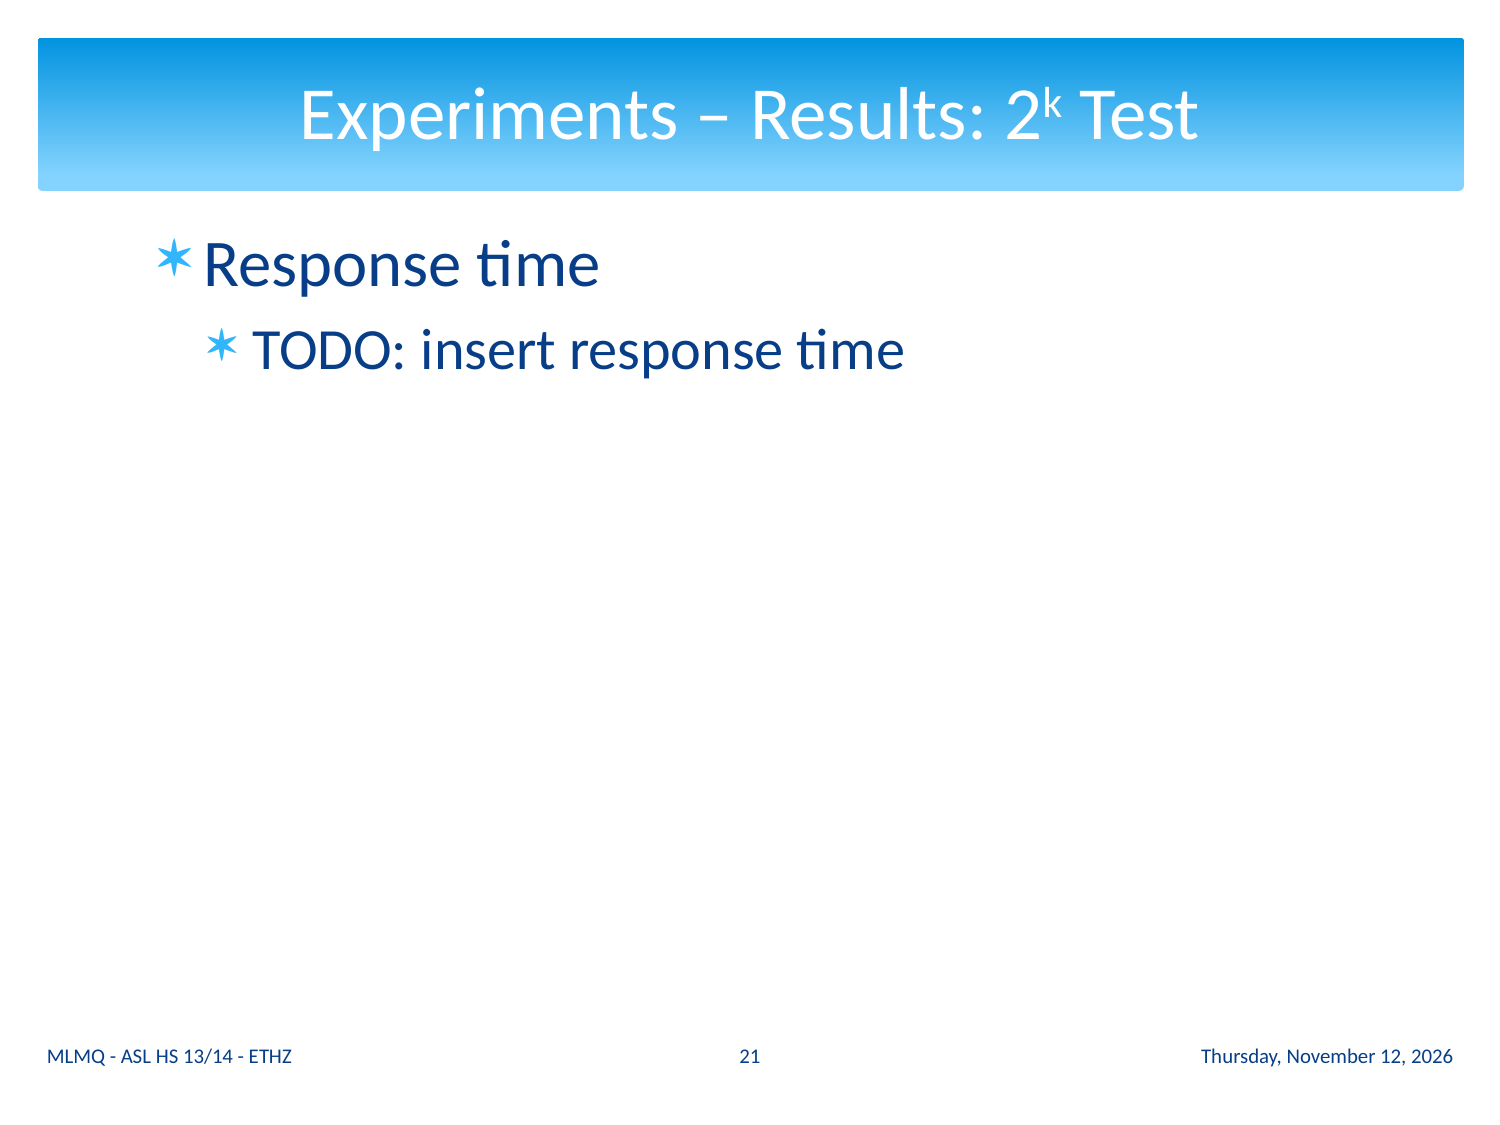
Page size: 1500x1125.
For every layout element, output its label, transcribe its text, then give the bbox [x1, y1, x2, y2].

footer MLMQ - ASL HS 13/14 - ETHZ [31, 1025, 653, 1086]
title Experiments – Results: 2k Test [75, 6, 1425, 213]
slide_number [847, 1025, 1469, 1086]
list Response time TODO: insert response time [143, 212, 1359, 1005]
slide_number 21 [654, 1025, 846, 1086]
